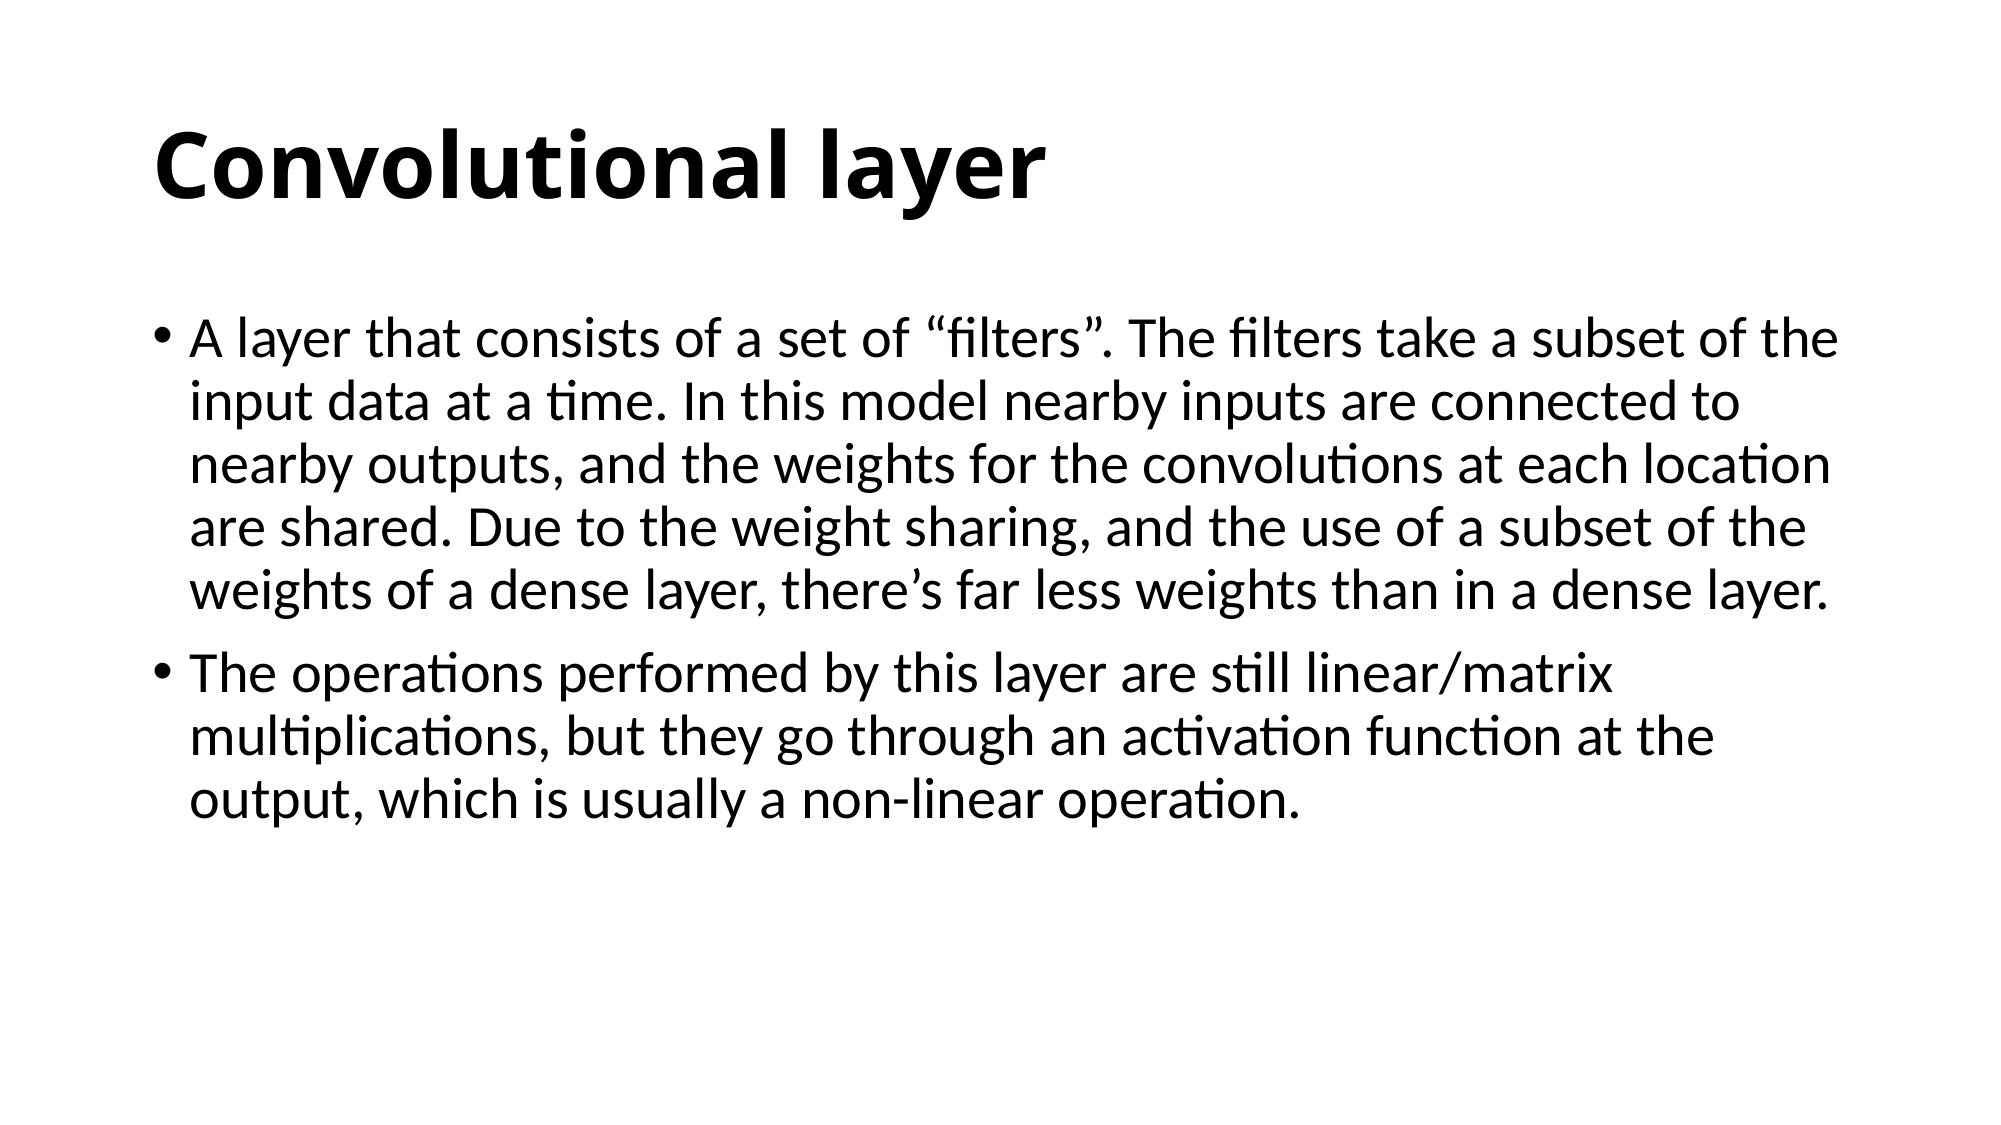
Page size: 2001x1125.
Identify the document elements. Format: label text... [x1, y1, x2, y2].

title Convolutional layer [137, 59, 1863, 278]
list A layer that consists of a set of “filters”. The filters take a subset of the input data at a time. In this model nearby inputs are connected to nearby outputs, and the weights for the convolutions at each location are shared. Due to the weight sharing, and the use of a subset of the weights of a dense layer, there’s far less weights than in a dense layer. The operations performed by this layer are still linear/matrix multiplications, but they go through an activation function at the output, which is usually a non-linear operation. [137, 299, 1863, 1014]
